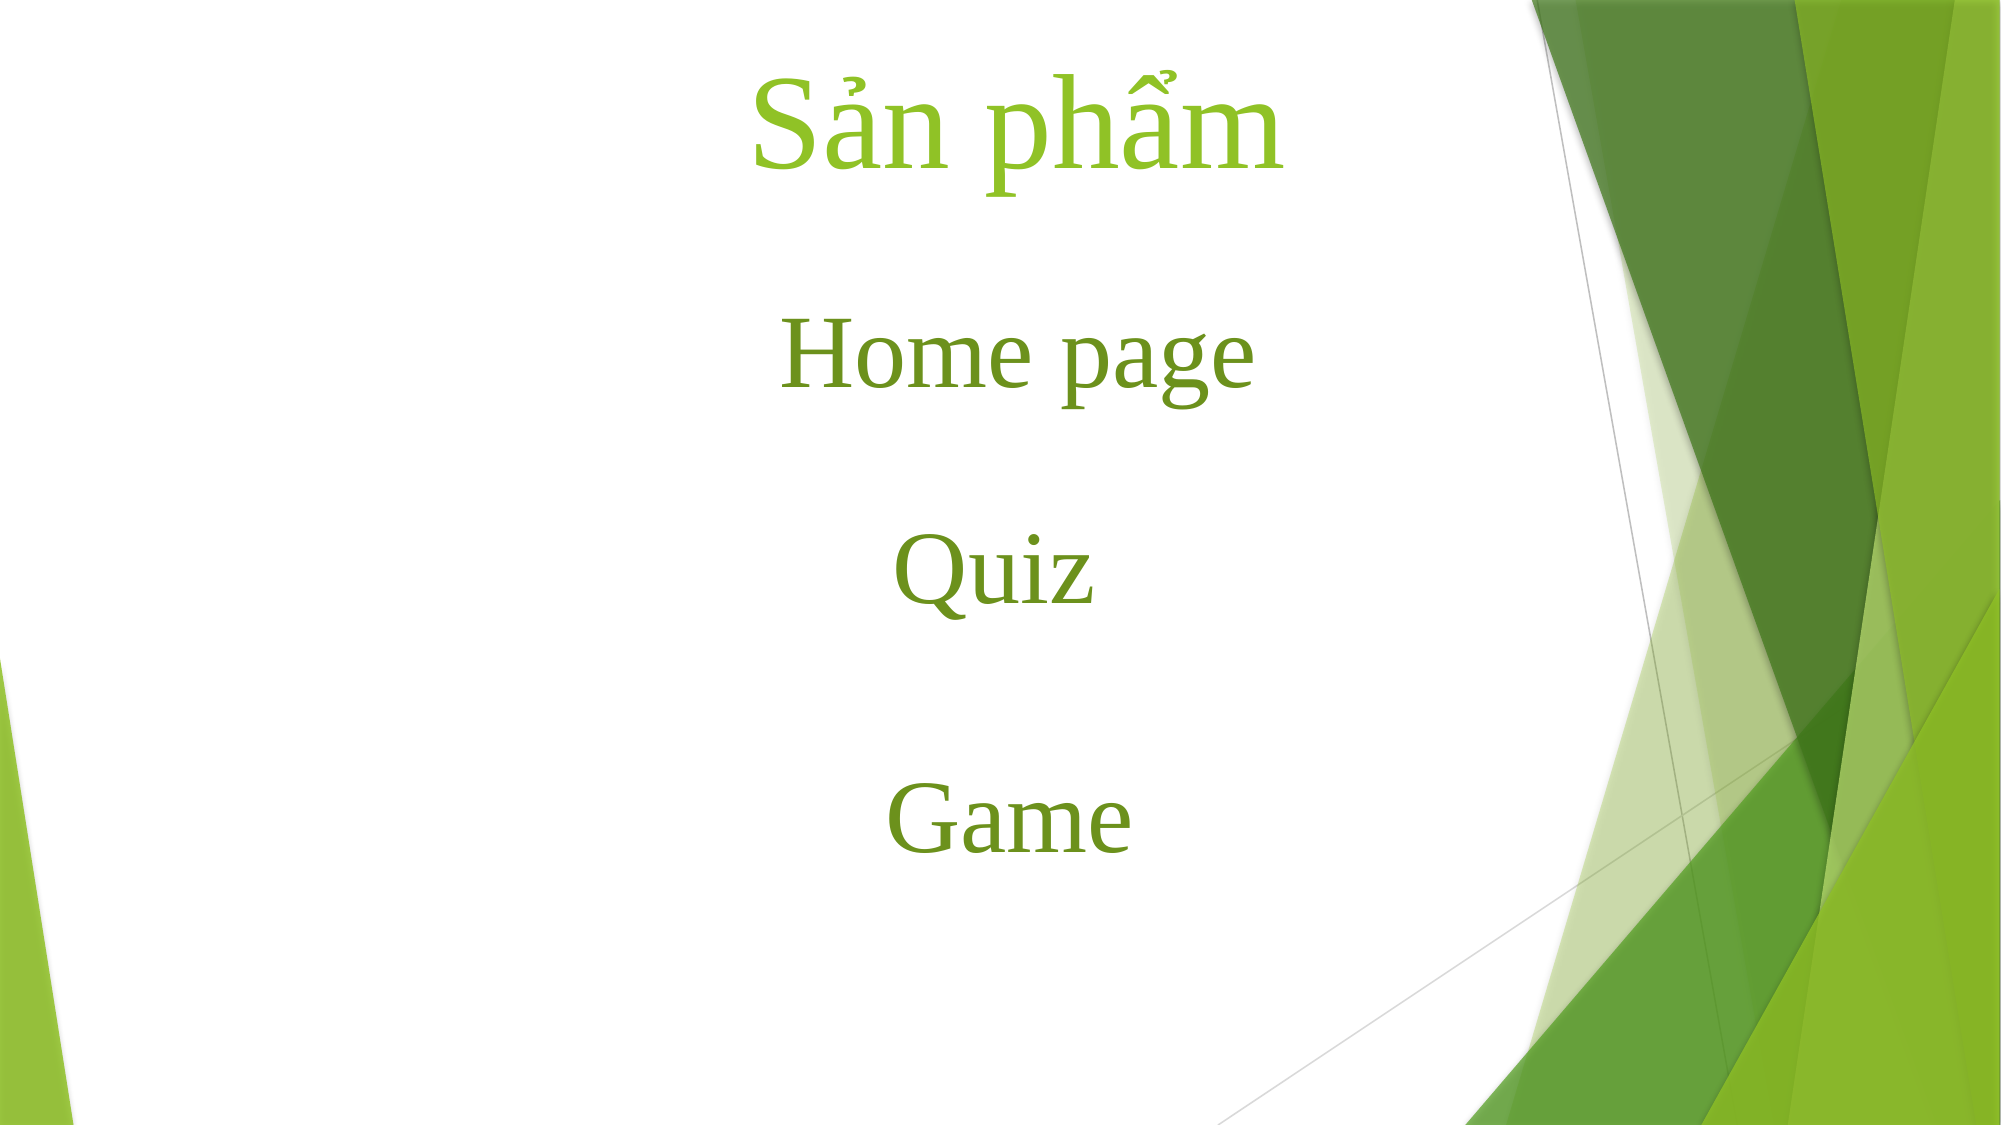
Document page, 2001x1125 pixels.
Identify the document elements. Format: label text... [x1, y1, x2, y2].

title Sản phẩm [294, 25, 1706, 243]
text_box Quiz [878, 491, 1375, 632]
text_box Game [844, 740, 1474, 881]
text_box Home page [738, 275, 1306, 416]
